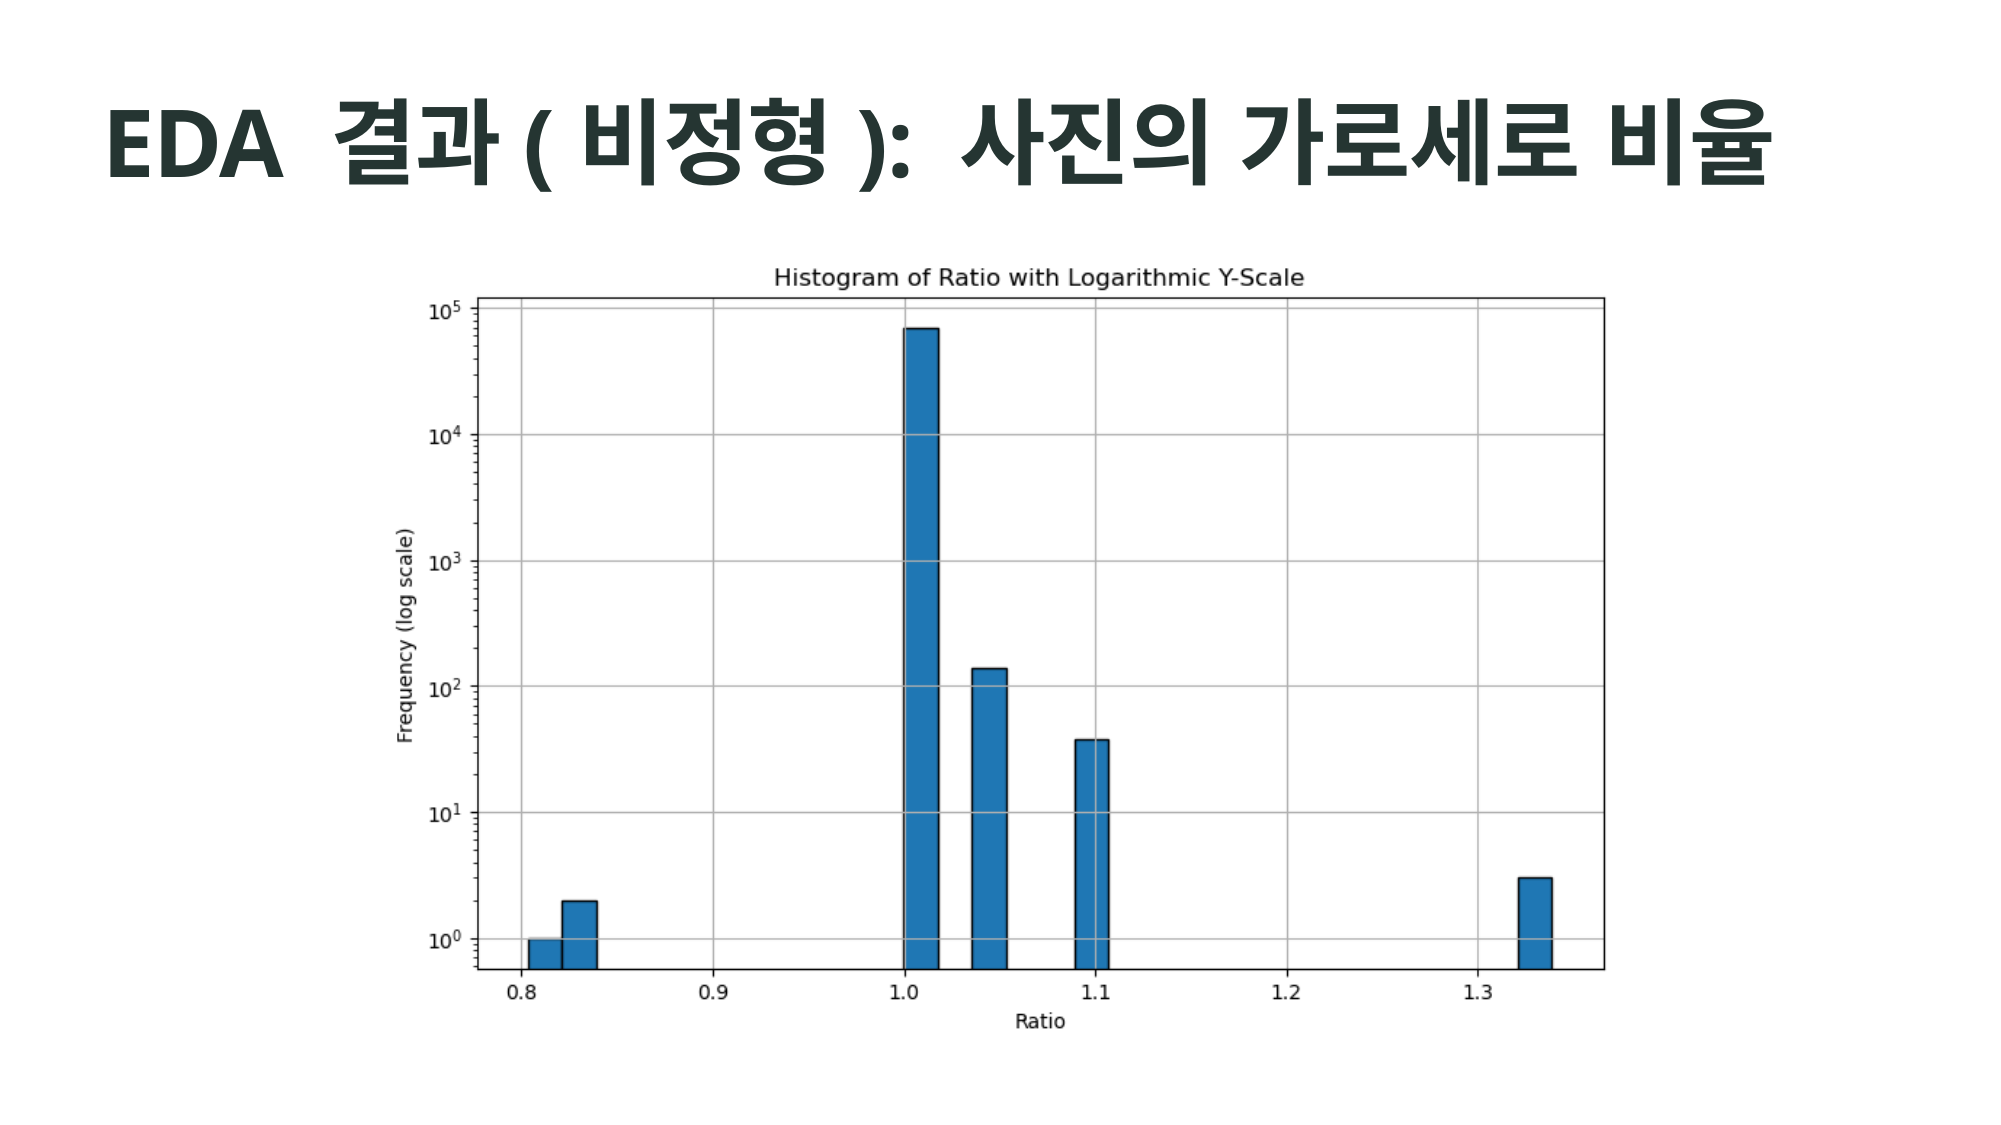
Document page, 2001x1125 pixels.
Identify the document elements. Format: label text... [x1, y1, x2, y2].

picture [382, 253, 1618, 1047]
title EDA 결과(비정형): 사진의 가로세로 비율 [100, 44, 1885, 234]
